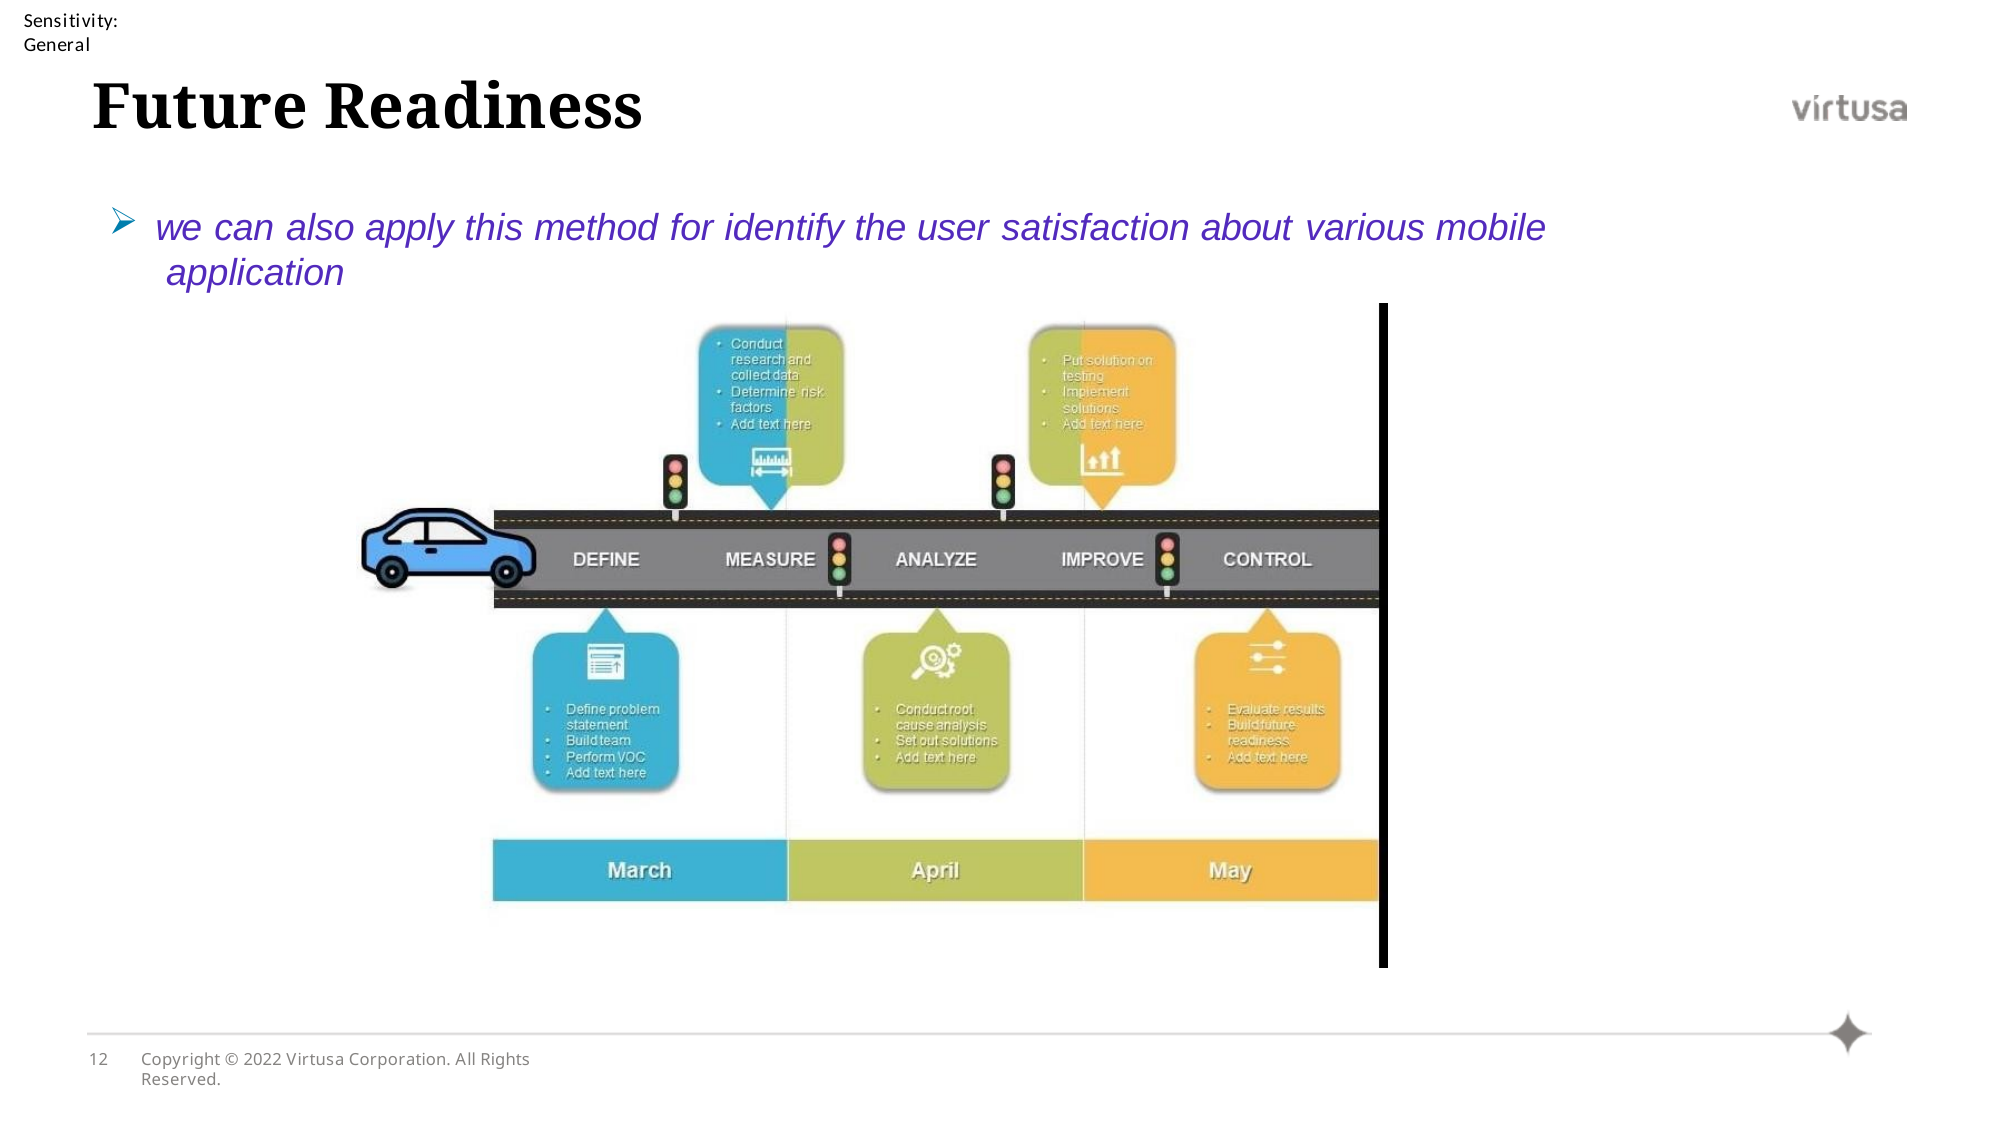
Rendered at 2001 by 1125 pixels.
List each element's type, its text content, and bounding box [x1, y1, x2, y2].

text_box Sensitivity: General [21, 5, 189, 56]
title Future Readiness [90, 63, 662, 254]
picture [356, 302, 1388, 968]
picture [87, 1009, 1873, 1058]
text_box we can also apply this method for identify the user satisfaction about various mobile application [106, 201, 1557, 294]
slide_number 12 [82, 1047, 114, 1125]
text_box Copyright © 2022 Virtusa Corporation. All Rights Reserved. [139, 1069, 589, 1089]
picture [1791, 95, 1907, 121]
